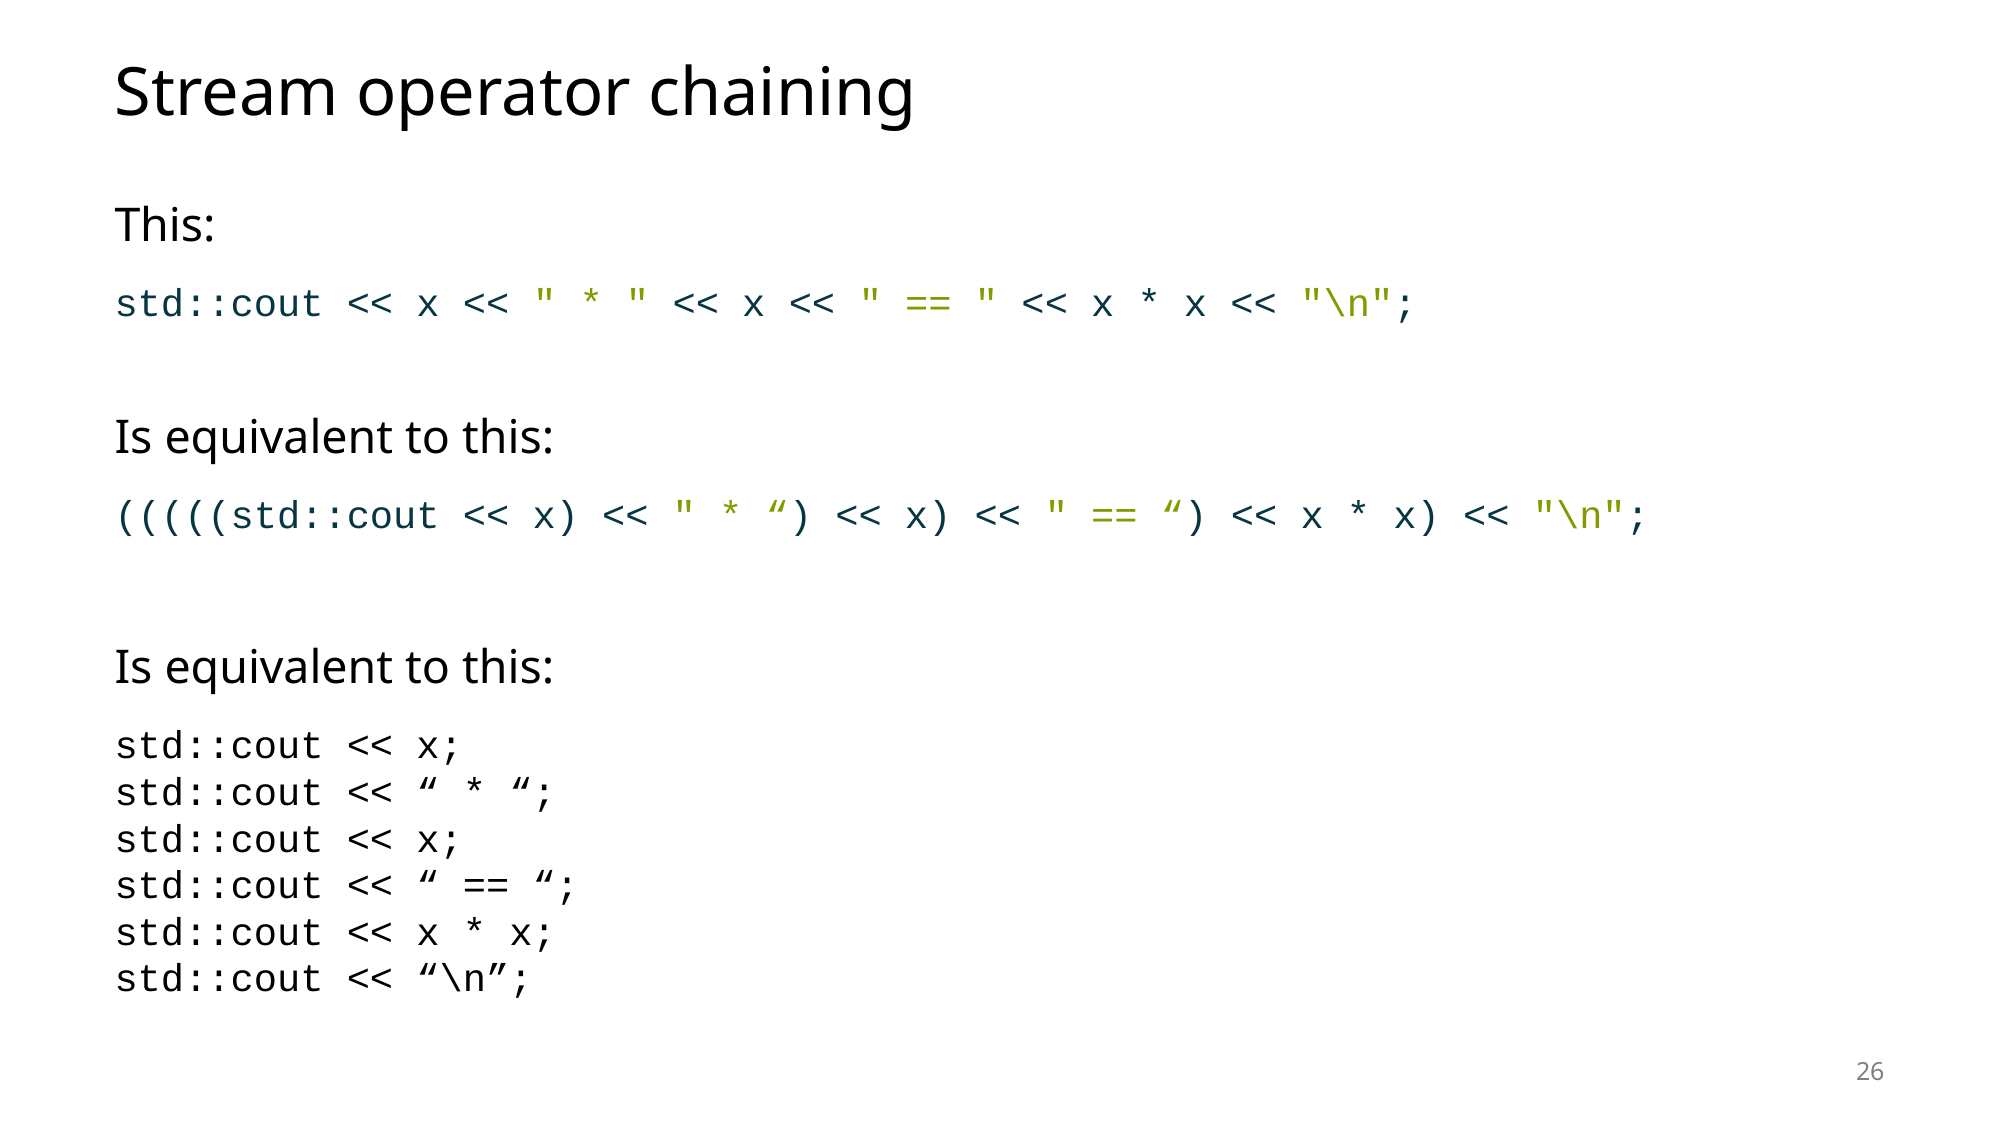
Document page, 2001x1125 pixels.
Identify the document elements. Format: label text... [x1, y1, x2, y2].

slide_number 26 [1749, 1042, 1900, 1103]
title Stream operator chaining [99, 37, 1900, 150]
list This: std::cout << x << " * " << x << " == " << x * x << "\n"; Is equivalent to this: (((((std::cout << x) << " * “) << x) << " == “) << x * x) << "\n"; Is equivalent to this: std::cout << x; std::cout << “ * “; std::cout << x; std::cout << “ == “; std::cout << x * x; std::cout << “\n”; [99, 187, 1900, 1013]
